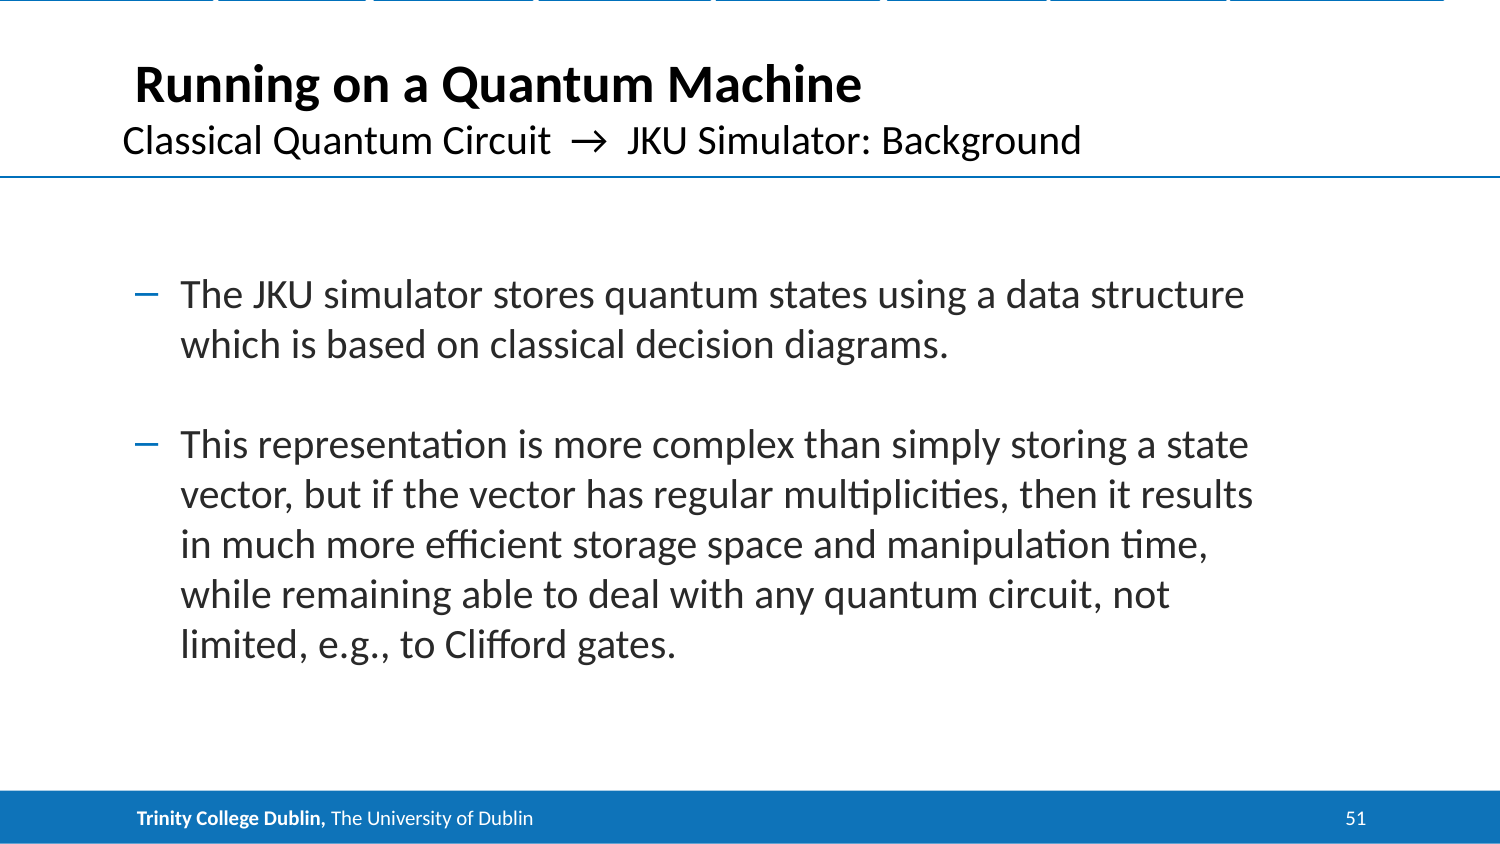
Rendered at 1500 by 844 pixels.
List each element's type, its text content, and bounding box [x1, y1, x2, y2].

list Classical Quantum Circuit → JKU Simulator: Background [122, 112, 1367, 164]
title Running on a Quantum Machine [122, 44, 1367, 112]
list The JKU simulator stores quantum states using a data structure which is based on classical decision diagrams. This representation is more complex than simply storing a state vector, but if the vector has regular multiplicities, then it results in much more efficient storage space and manipulation time, while remaining able to deal with any quantum circuit, not limited, e.g., to Clifford gates. [135, 231, 1261, 769]
